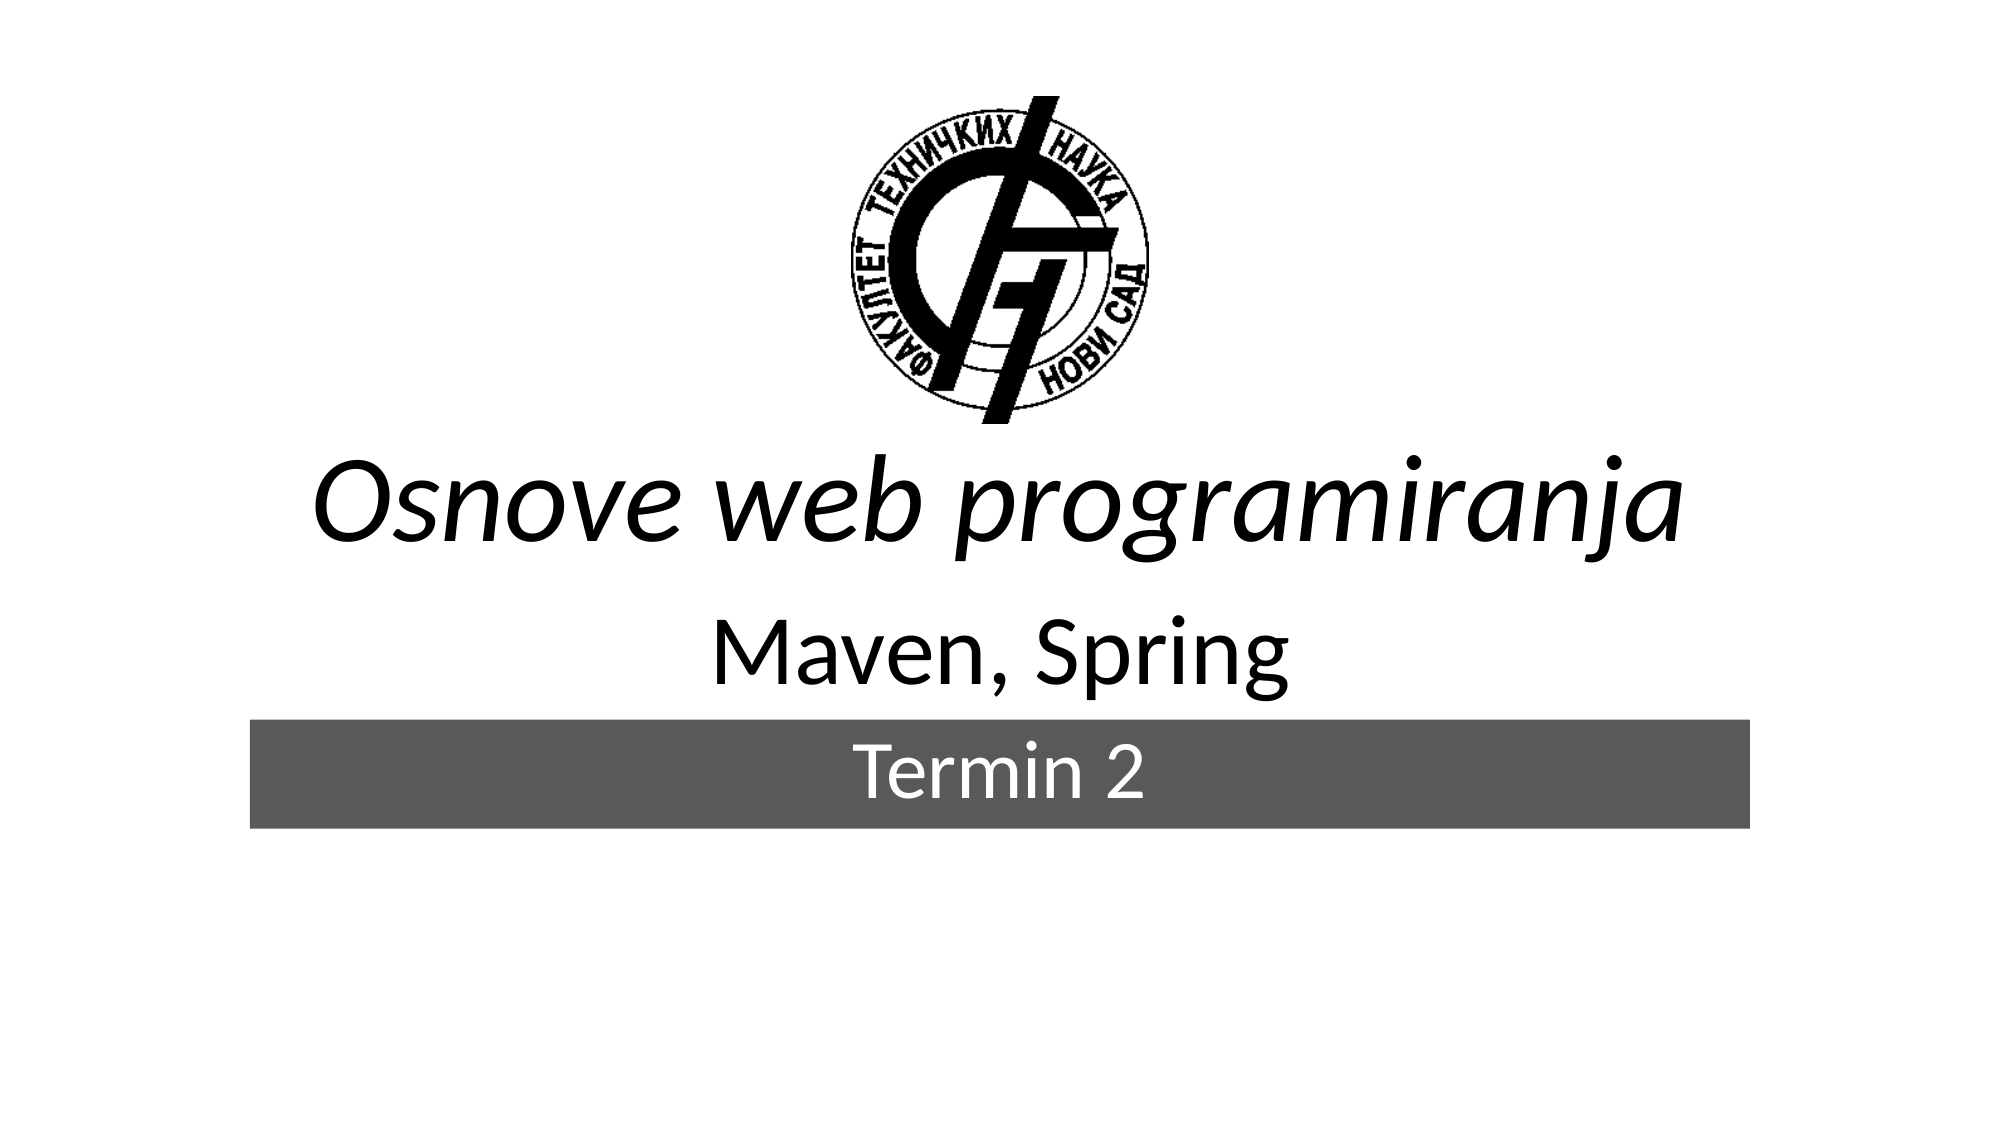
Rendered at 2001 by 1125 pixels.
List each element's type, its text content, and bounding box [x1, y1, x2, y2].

text_box Termin 2 [249, 719, 1750, 829]
picture [851, 96, 1149, 424]
subtitle Maven, Spring [249, 590, 1750, 705]
title Osnove web programiranja [249, 413, 1750, 576]
